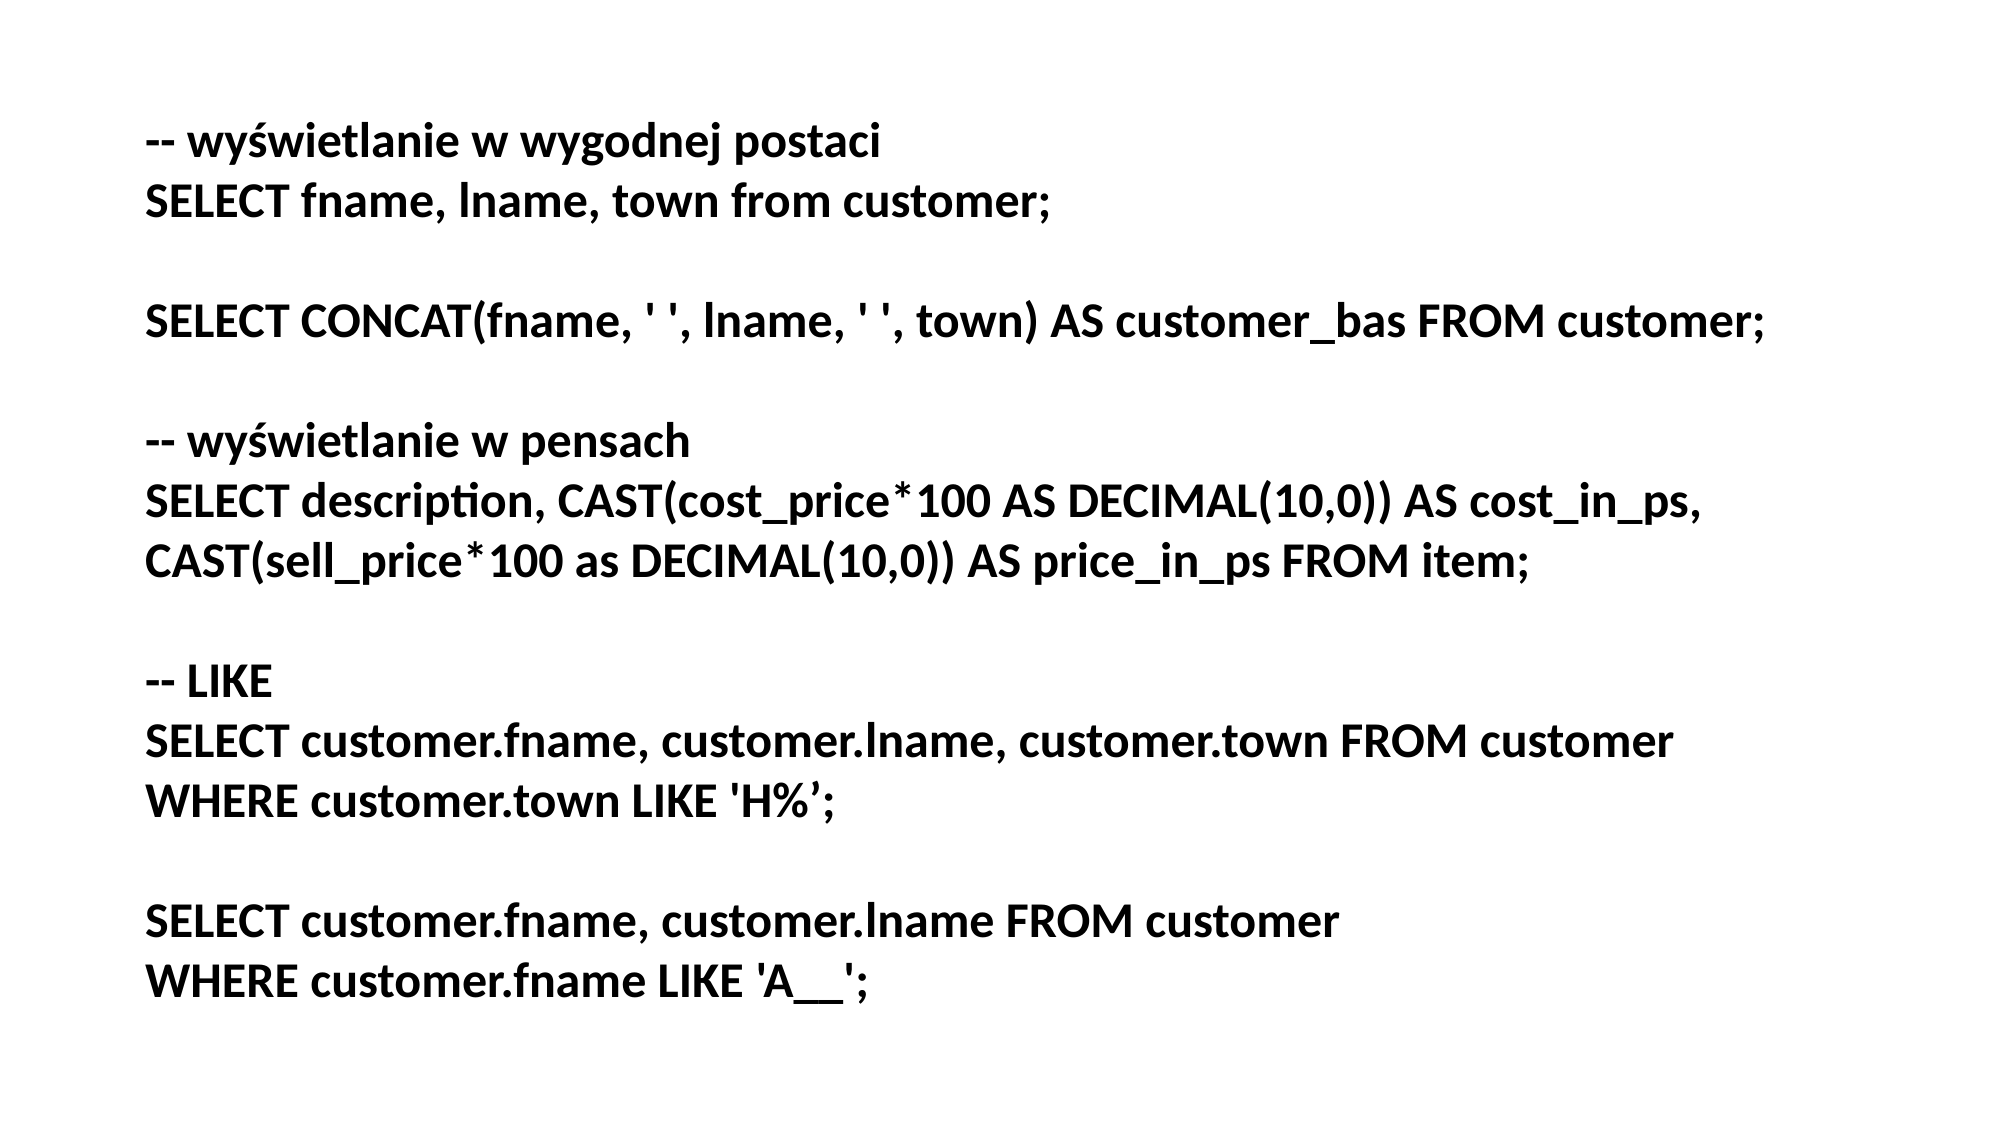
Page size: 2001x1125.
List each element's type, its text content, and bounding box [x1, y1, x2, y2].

text_box -- wyświetlanie w wygodnej postaci SELECT fname, lname, town from customer; SELECT CONCAT(fname, ' ', lname, ' ', town) AS customer_bas FROM customer; -- wyświetlanie w pensach SELECT description, CAST(cost_price*100 AS DECIMAL(10,0)) AS cost_in_ps, CAST(sell_price*100 as DECIMAL(10,0)) AS price_in_ps FROM item; -- LIKE SELECT customer.fname, customer.lname, customer.town FROM customer WHERE customer.town LIKE 'H%’; SELECT customer.fname, customer.lname FROM customer WHERE customer.fname LIKE 'A__'; [130, 100, 1782, 1016]
